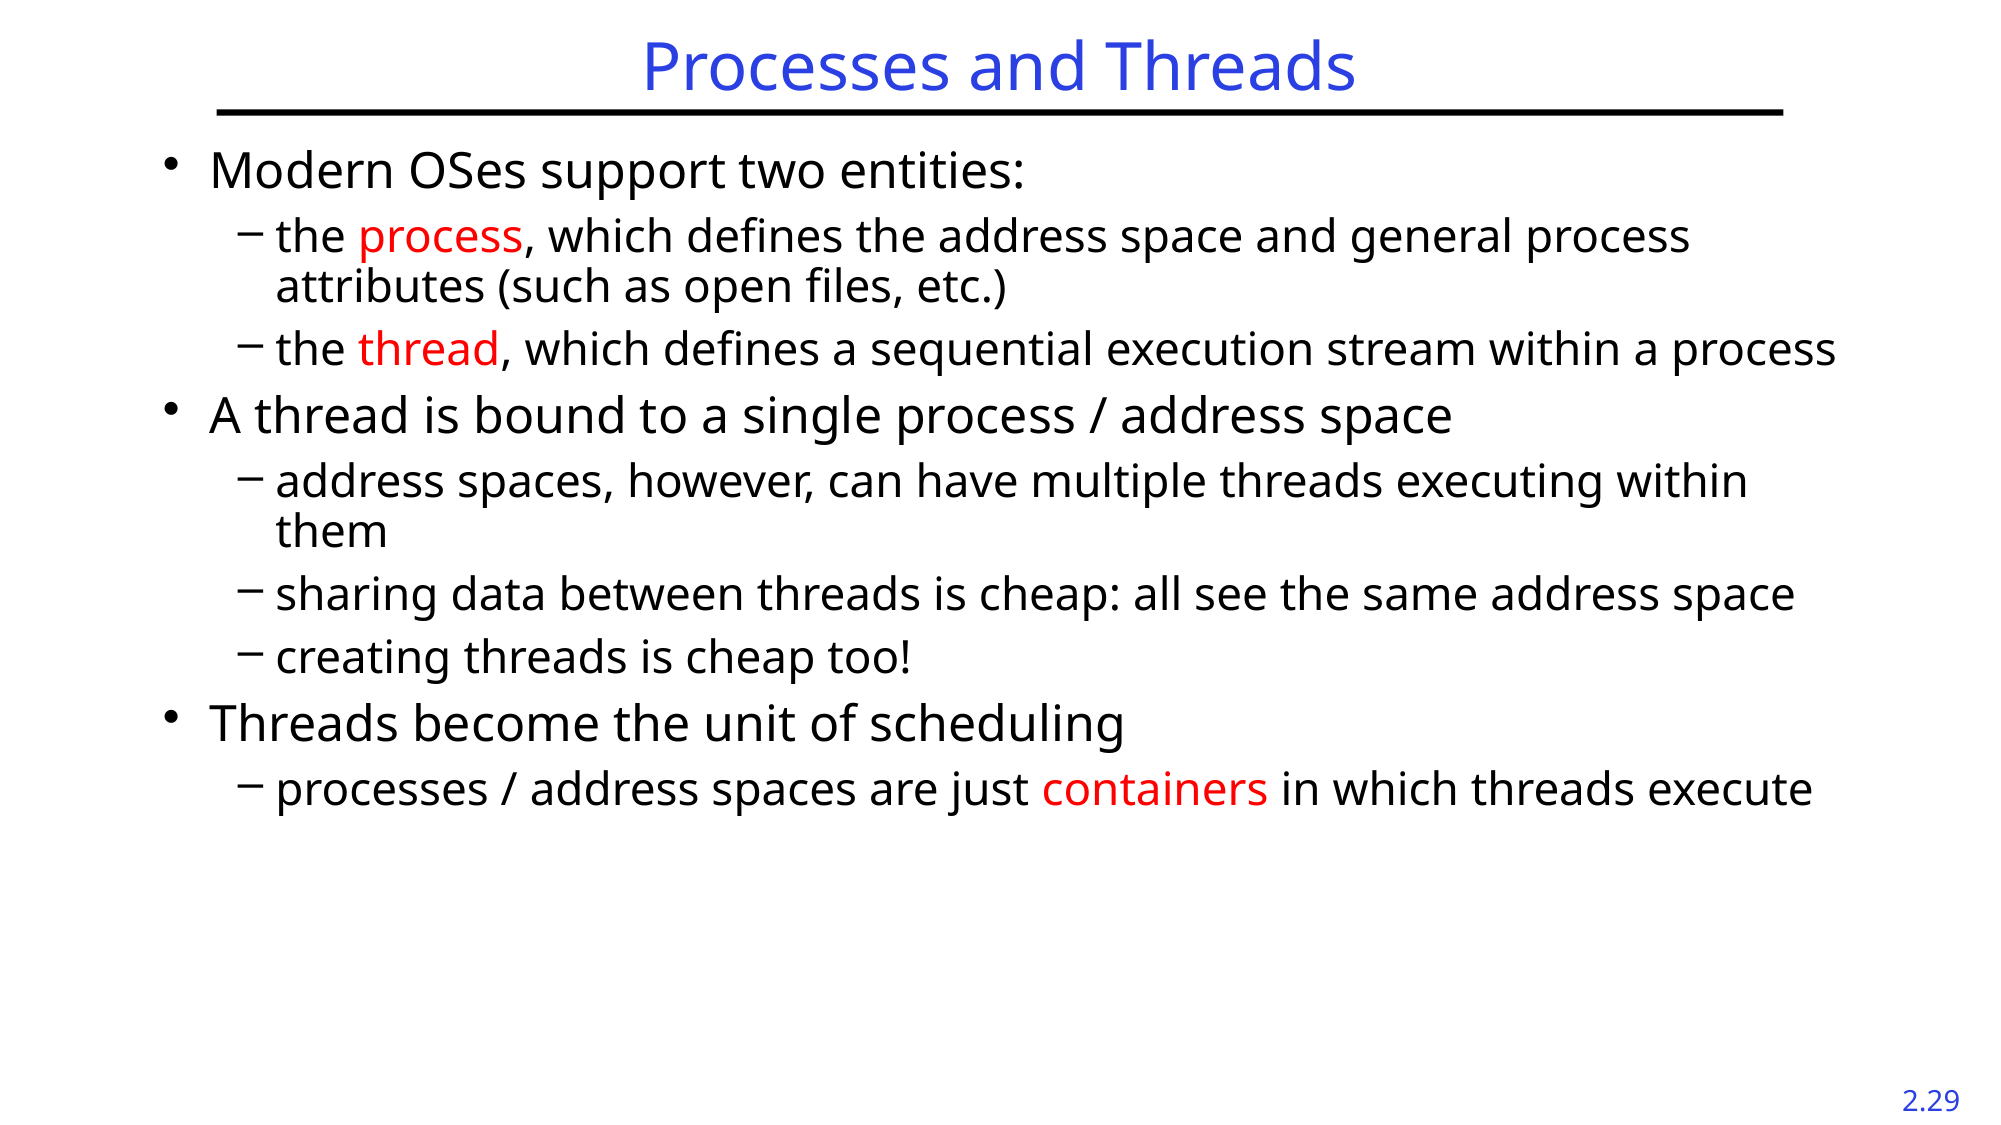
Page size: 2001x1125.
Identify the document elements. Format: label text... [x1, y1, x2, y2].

list Modern OSes support two entities: the process, which defines the address space and general process attributes (such as open files, etc.) the thread, which defines a sequential execution stream within a process A thread is bound to a single process / address space address spaces, however, can have multiple threads executing within them sharing data between threads is cheap: all see the same address space creating threads is cheap too! Threads become the unit of scheduling processes / address spaces are just containers in which threads execute [148, 138, 1869, 951]
title Processes and Threads [216, 24, 1784, 113]
